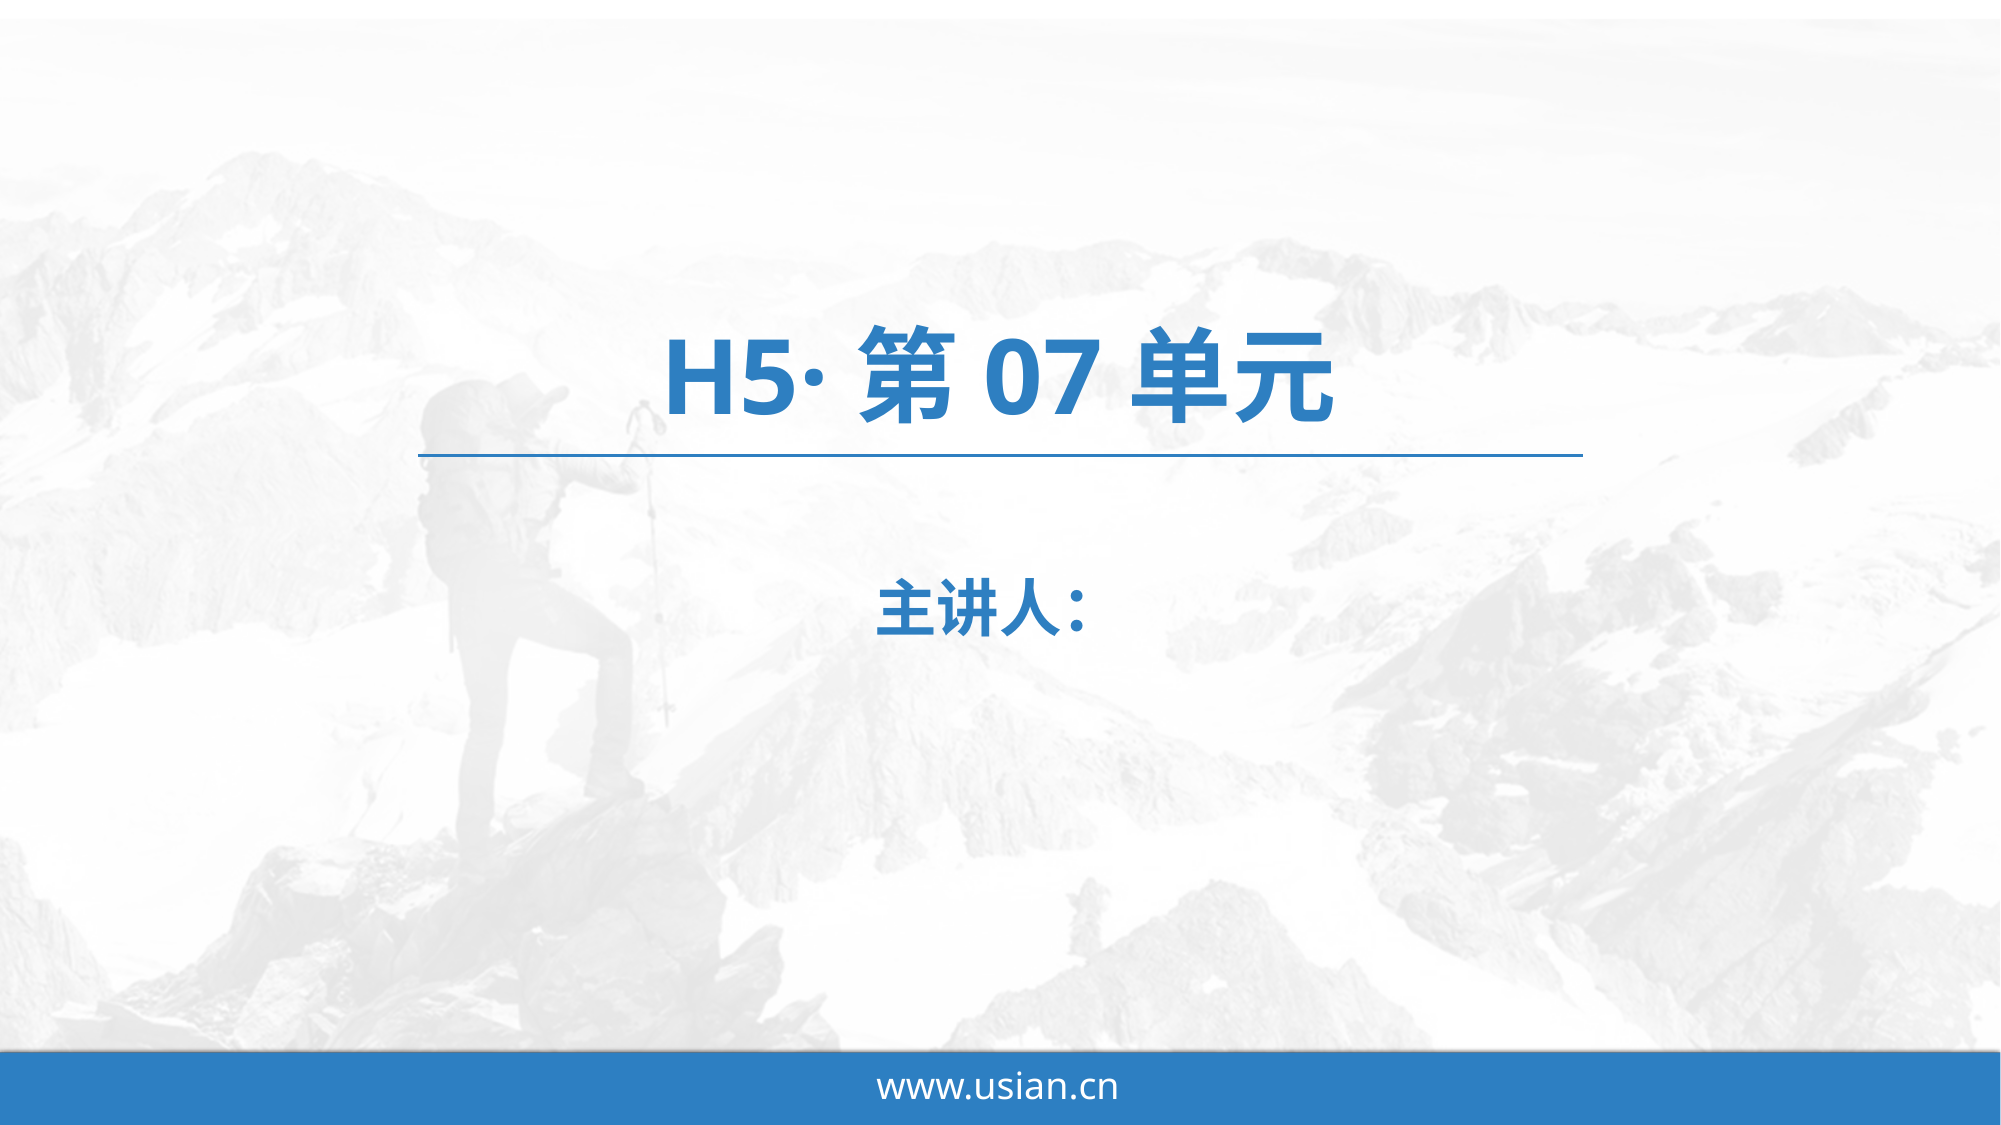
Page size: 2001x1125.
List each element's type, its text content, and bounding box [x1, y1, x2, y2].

text_box 主讲人： [390, 561, 1608, 652]
picture [0, 0, 2001, 1125]
text_box H5·第07单元 [389, 303, 1607, 444]
